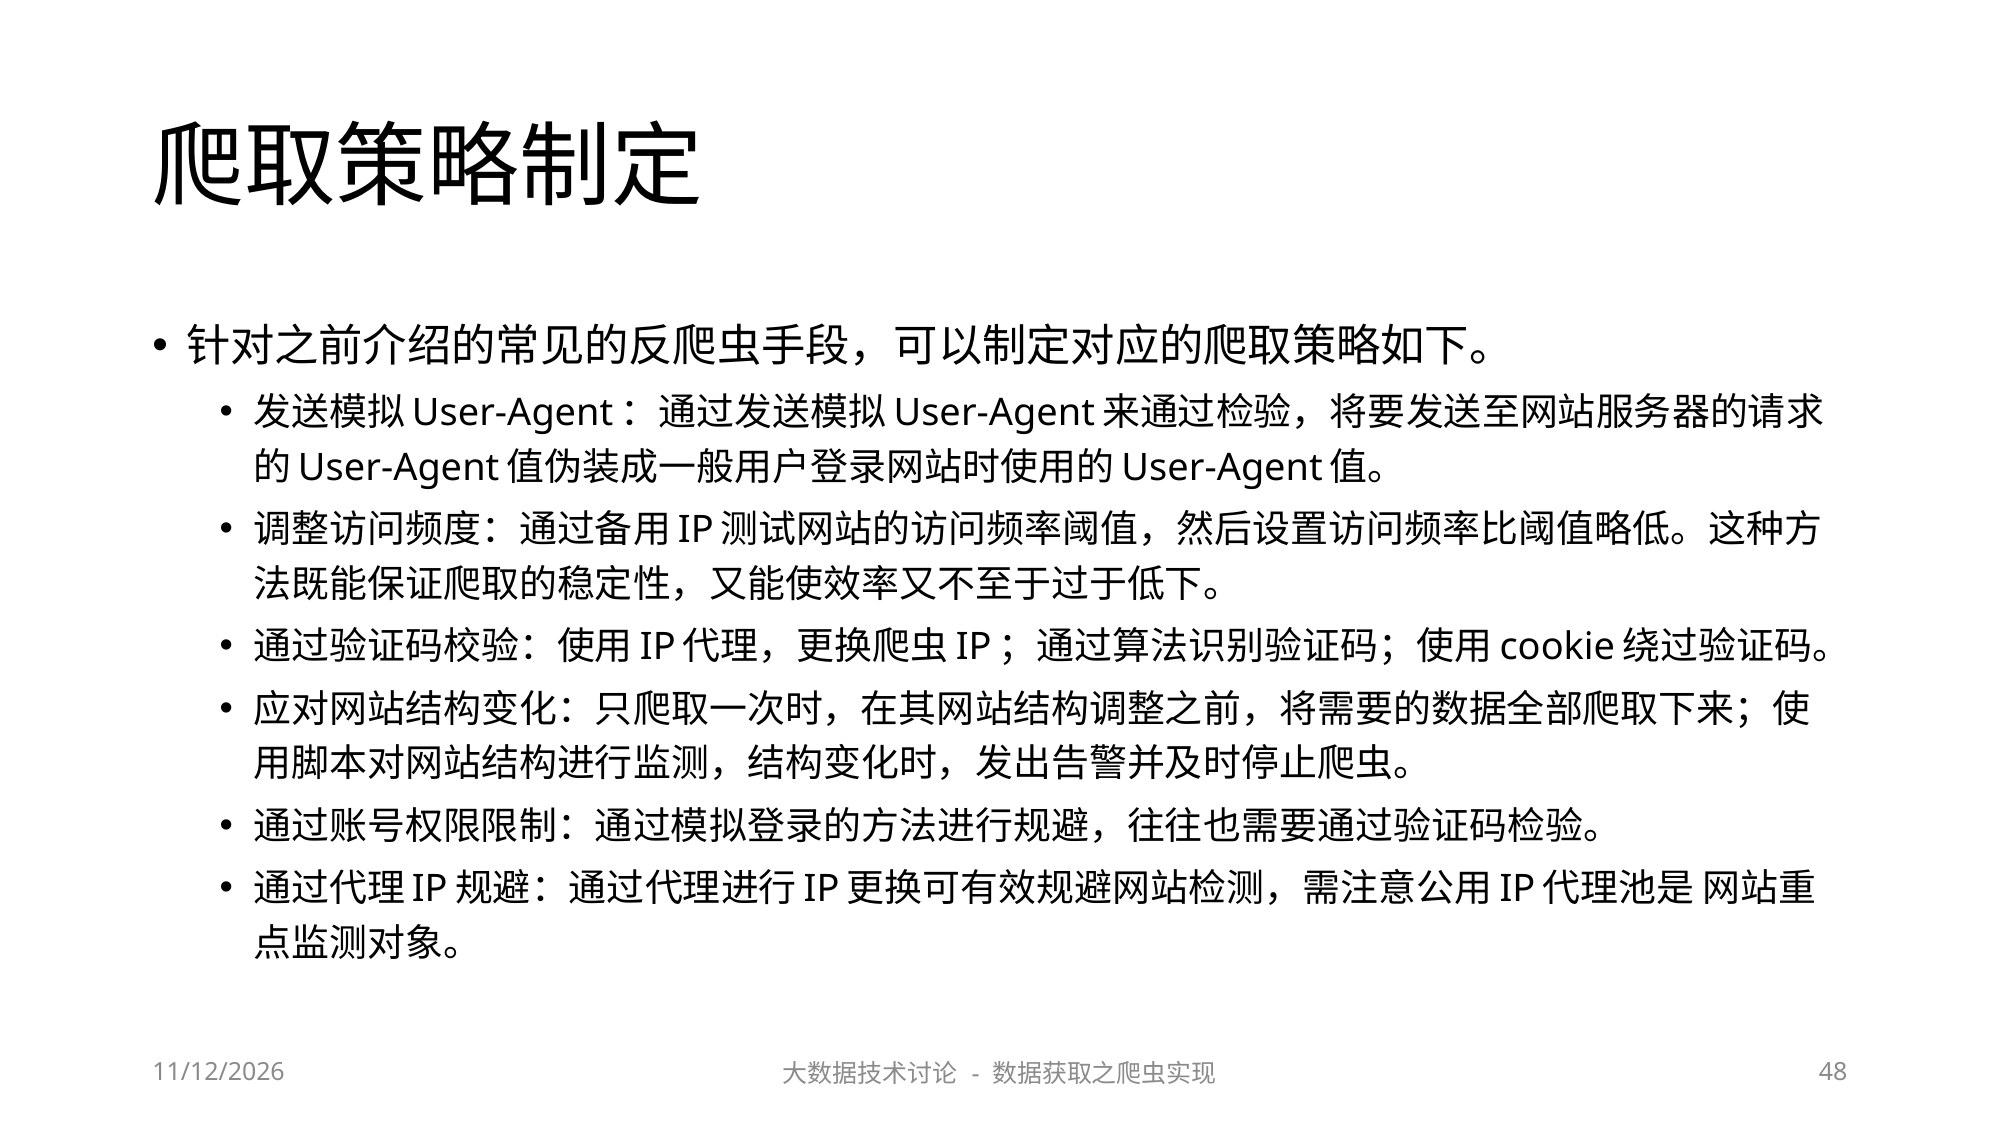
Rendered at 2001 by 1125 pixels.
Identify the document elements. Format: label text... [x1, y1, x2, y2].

footer 大数据技术讨论 - 数据获取之爬虫实现 [662, 1042, 1338, 1103]
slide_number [137, 1042, 588, 1103]
list 针对之前介绍的常见的反爬虫手段，可以制定对应的爬取策略如下。 发送模拟User-Agent：通过发送模拟User-Agent来通过检验，将要发送至网站服务器的请求的User-Agent值伪装成一般用户登录网站时使用的User-Agent值。 调整访问频度：通过备用IP测试网站的访问频率阈值，然后设置访问频率比阈值略低。这种方法既能保证爬取的稳定性，又能使效率又不至于过于低下。 通过验证码校验：使用IP代理，更换爬虫IP；通过算法识别验证码；使用cookie绕过验证码。 应对网站结构变化：只爬取一次时，在其网站结构调整之前，将需要的数据全部爬取下来；使用脚本对网站结构进行监测，结构变化时，发出告警并及时停止爬虫。 通过账号权限限制：通过模拟登录的方法进行规避，往往也需要通过验证码检验。 通过代理IP规避：通过代理进行IP更换可有效规避网站检测，需注意公用IP代理池是 网站重点监测对象。 [137, 299, 1863, 1014]
slide_number 48 [1412, 1042, 1863, 1103]
title 爬取策略制定 [137, 59, 1863, 278]
